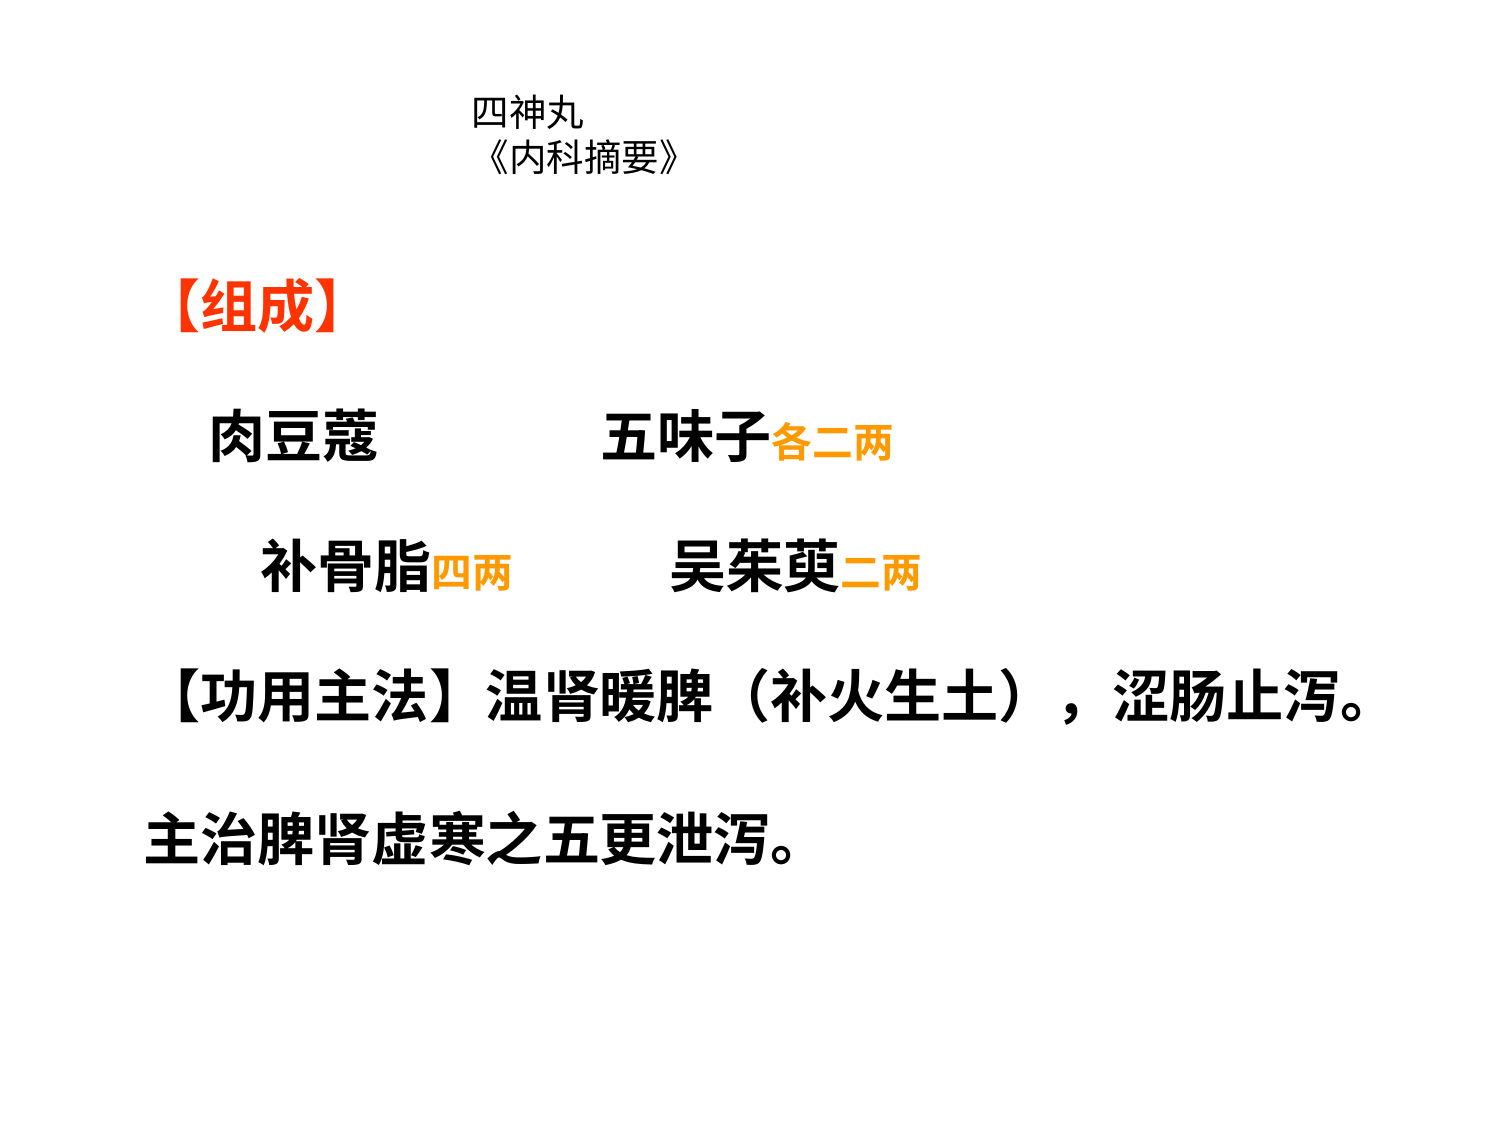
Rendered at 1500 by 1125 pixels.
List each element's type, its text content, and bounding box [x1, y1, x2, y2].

title 【组成】 肉豆蔻 五味子各二两 补骨脂四两 吴茱萸二两 【功用主法】温肾暖脾（补火生土），涩肠止泻。主治脾肾虚寒之五更泄泻。 [128, 199, 1381, 896]
text_box 四神丸 《内科摘要》 [457, 81, 1137, 277]
